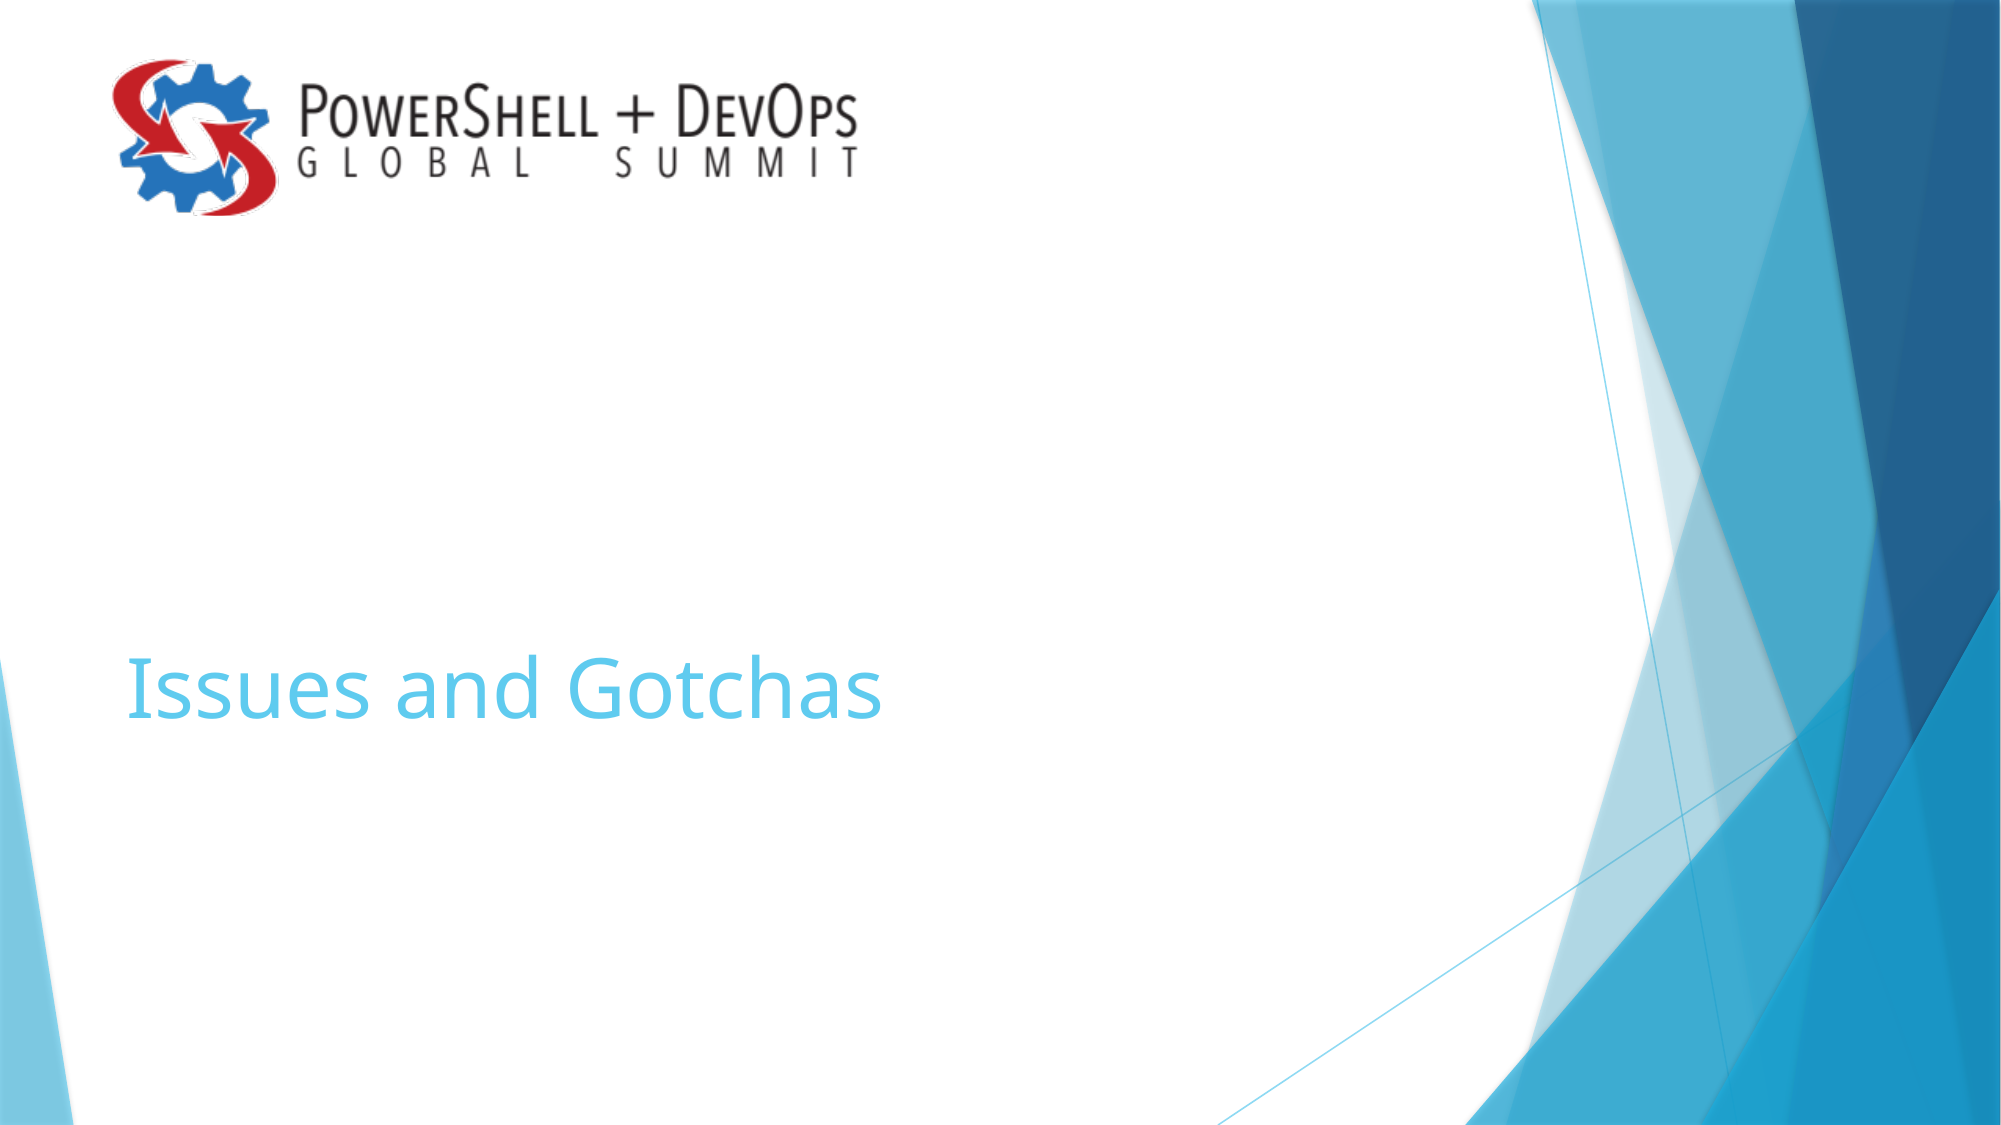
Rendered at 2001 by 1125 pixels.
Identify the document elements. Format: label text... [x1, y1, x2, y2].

title Issues and Gotchas [111, 443, 1522, 743]
